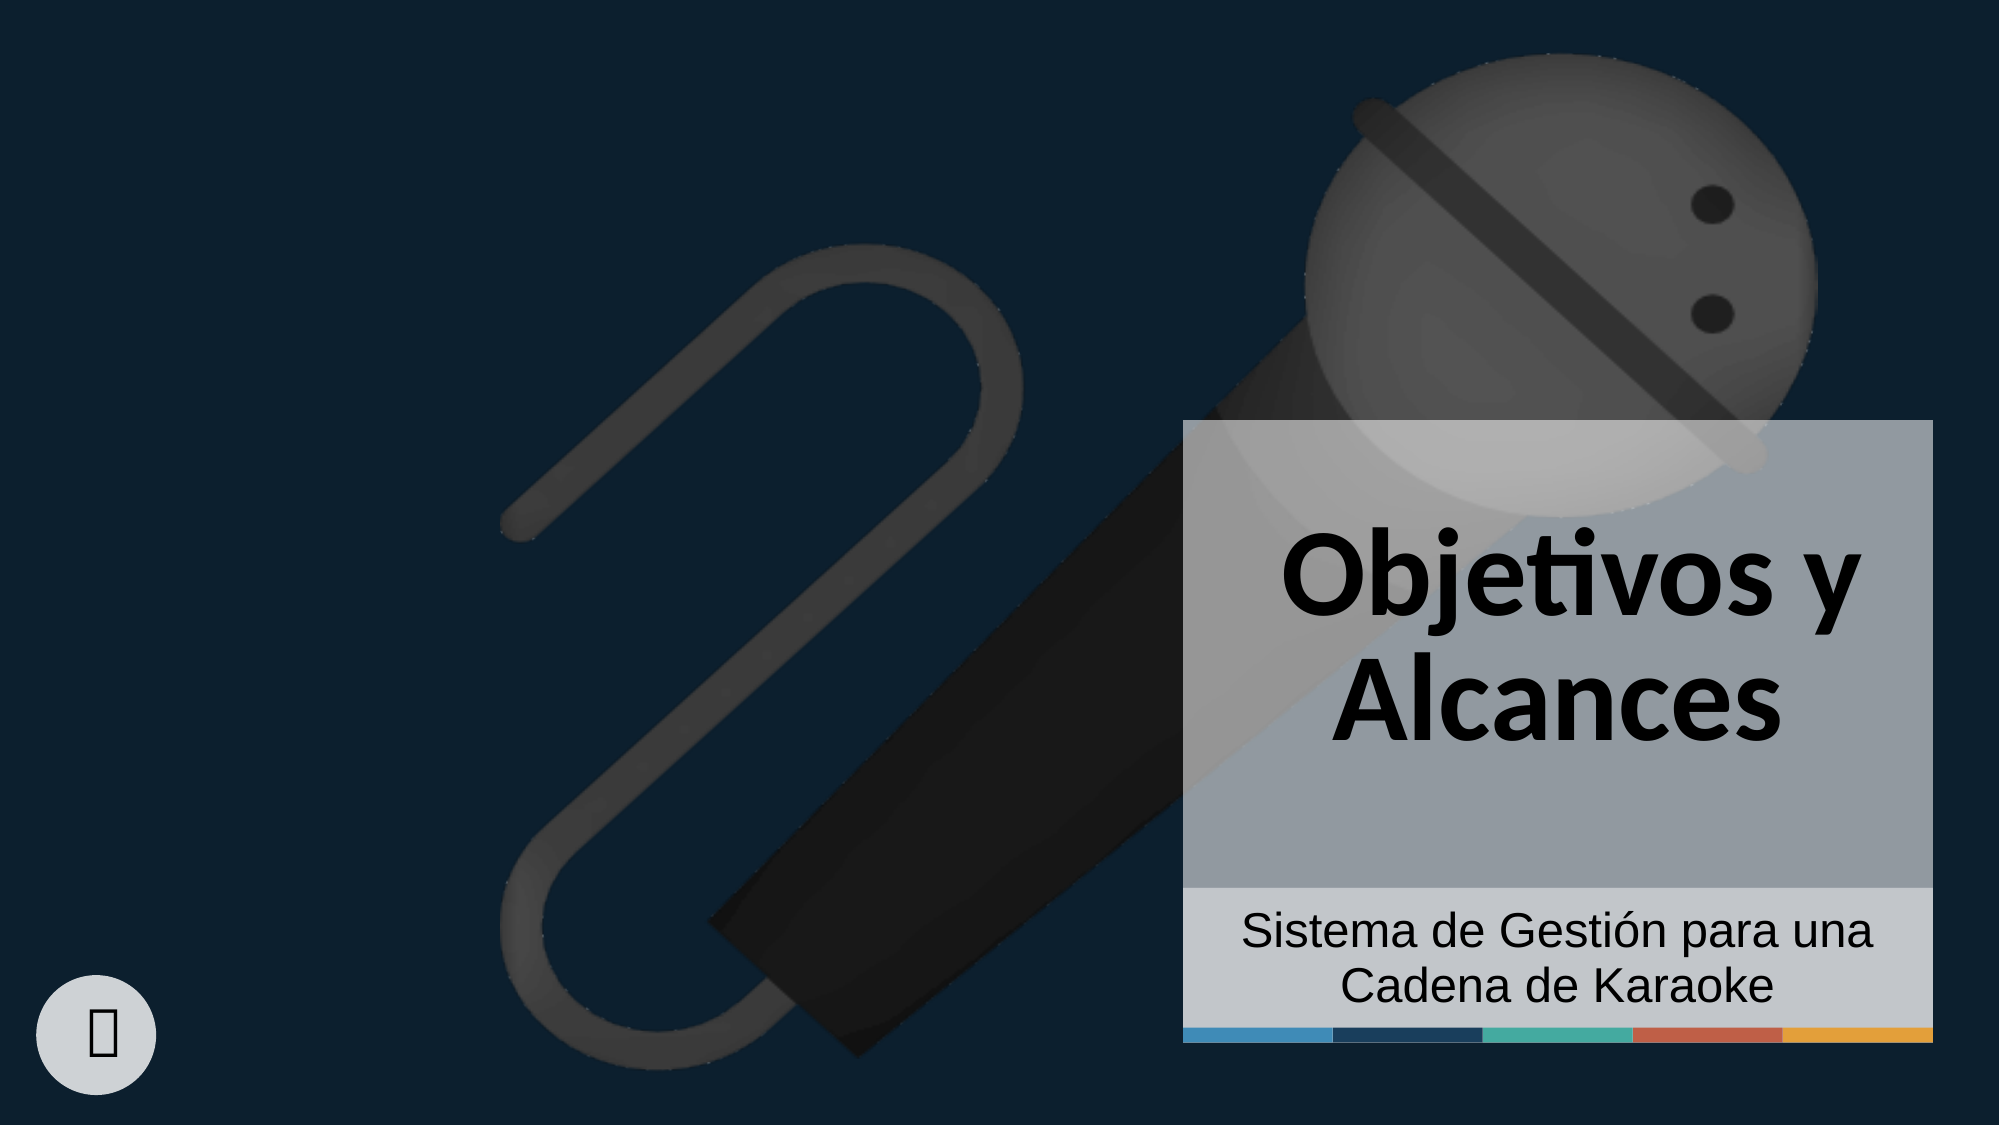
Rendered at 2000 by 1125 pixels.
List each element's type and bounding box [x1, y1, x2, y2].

picture [0, 0, 2000, 1125]
text_box [1182, 1027, 1934, 1043]
